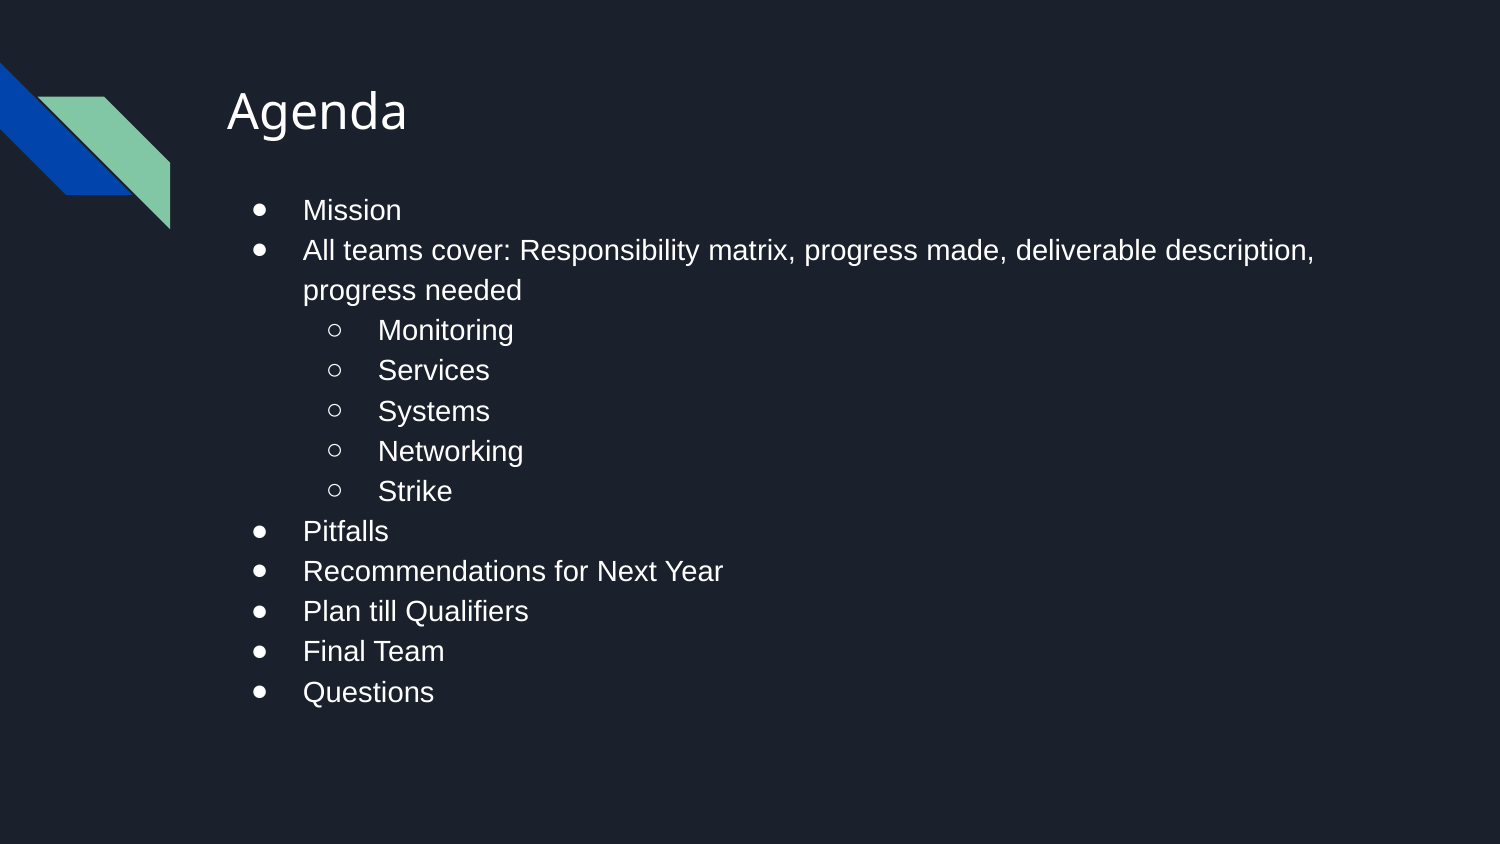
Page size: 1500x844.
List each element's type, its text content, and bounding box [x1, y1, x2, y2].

list Mission All teams cover: Responsibility matrix, progress made, deliverable description, progress needed Monitoring Services Systems Networking Strike Pitfalls Recommendations for Next Year Plan till Qualifiers Final Team Questions [212, 170, 1368, 649]
title Agenda [212, 64, 1368, 170]
